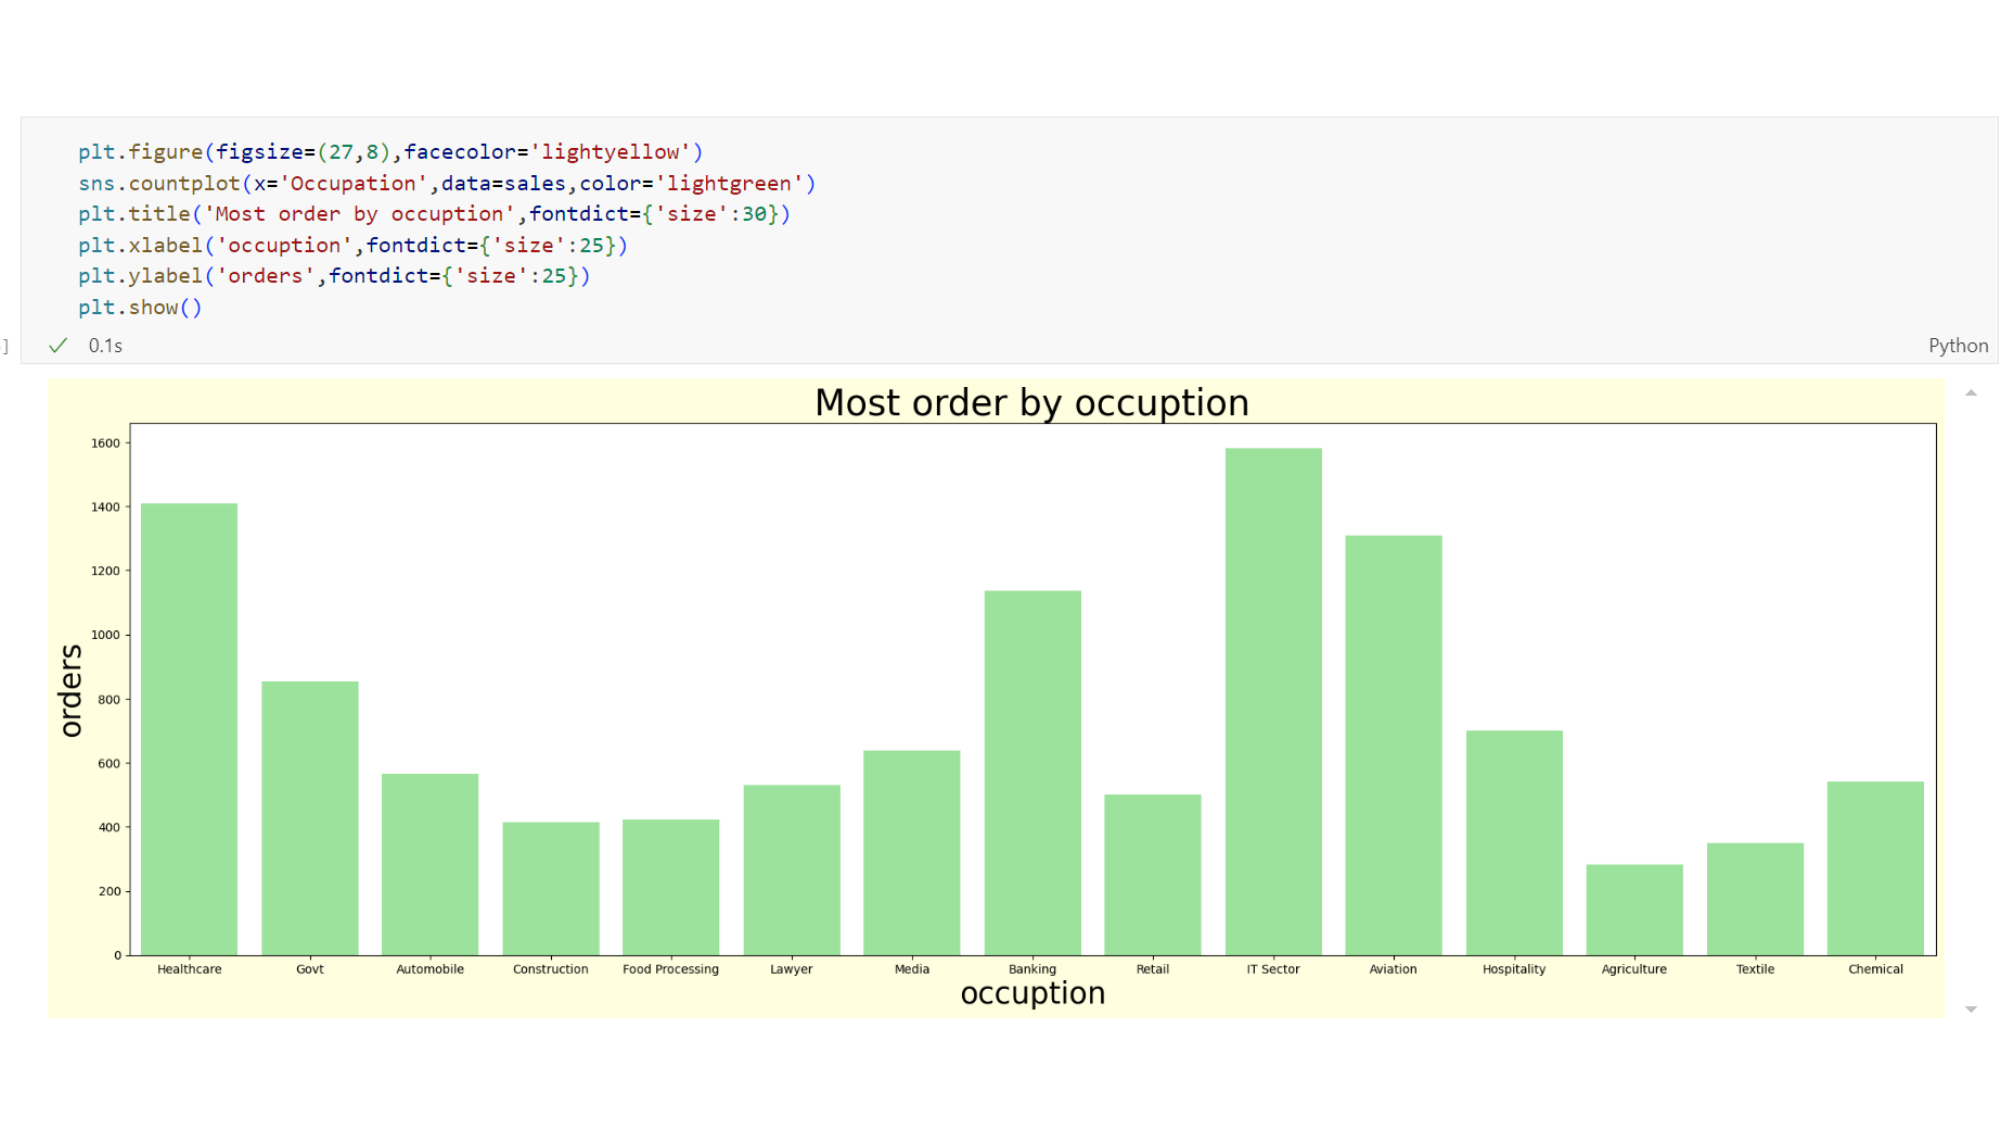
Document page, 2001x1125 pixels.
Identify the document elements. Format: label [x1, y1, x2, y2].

picture [0, 98, 2000, 1027]
